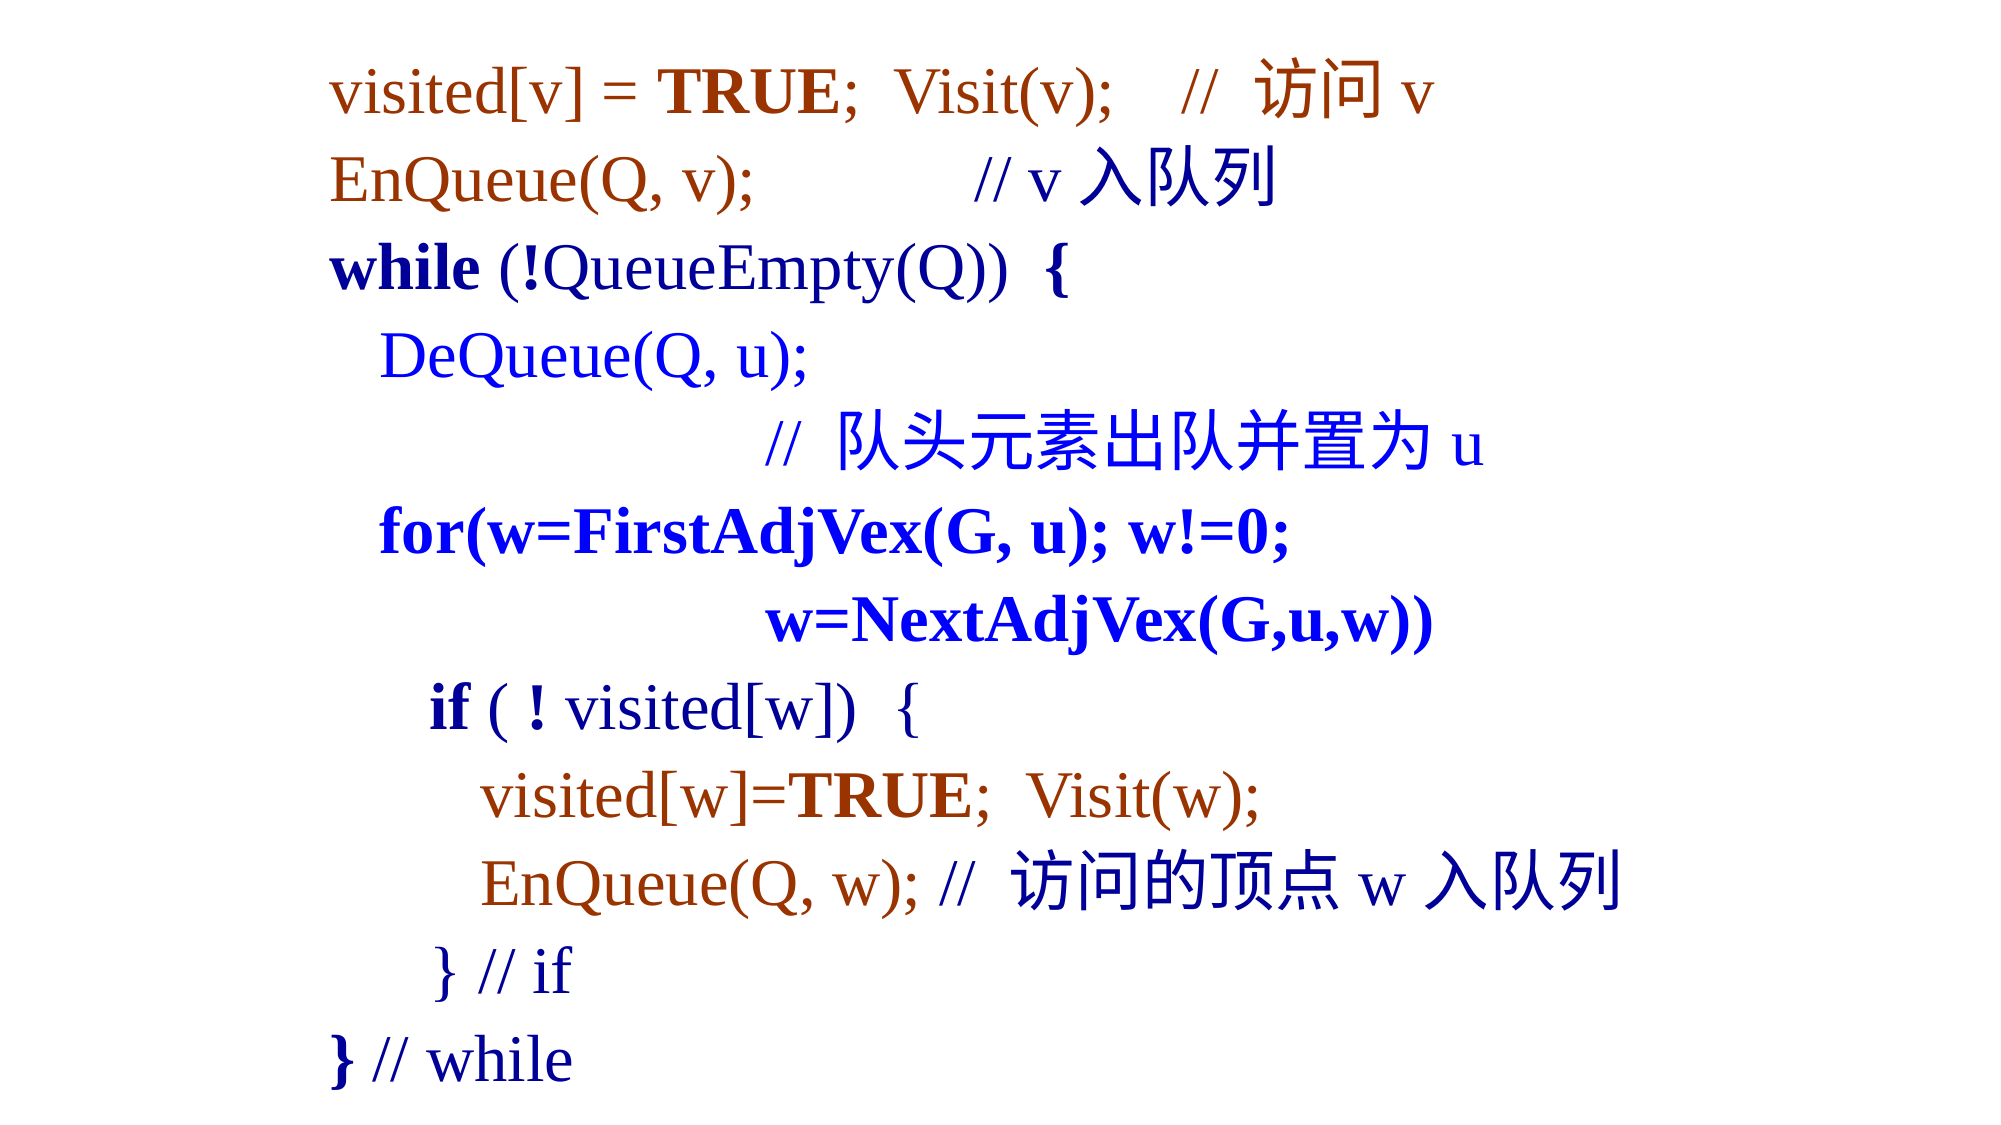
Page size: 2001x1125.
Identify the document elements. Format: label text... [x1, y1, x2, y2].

text_box visited[v] = TRUE; Visit(v); // 访问v EnQueue(Q, v); // v入队列 while (!QueueEmpty(Q)) { DeQueue(Q, u); // 队头元素出队并置为u for(w=FirstAdjVex(G, u); w!=0; w=NextAdjVex(G,u,w)) if ( ! visited[w]) { visited[w]=TRUE; Visit(w); EnQueue(Q, w); // 访问的顶点w入队列 } // if } // while [314, 31, 1675, 1102]
